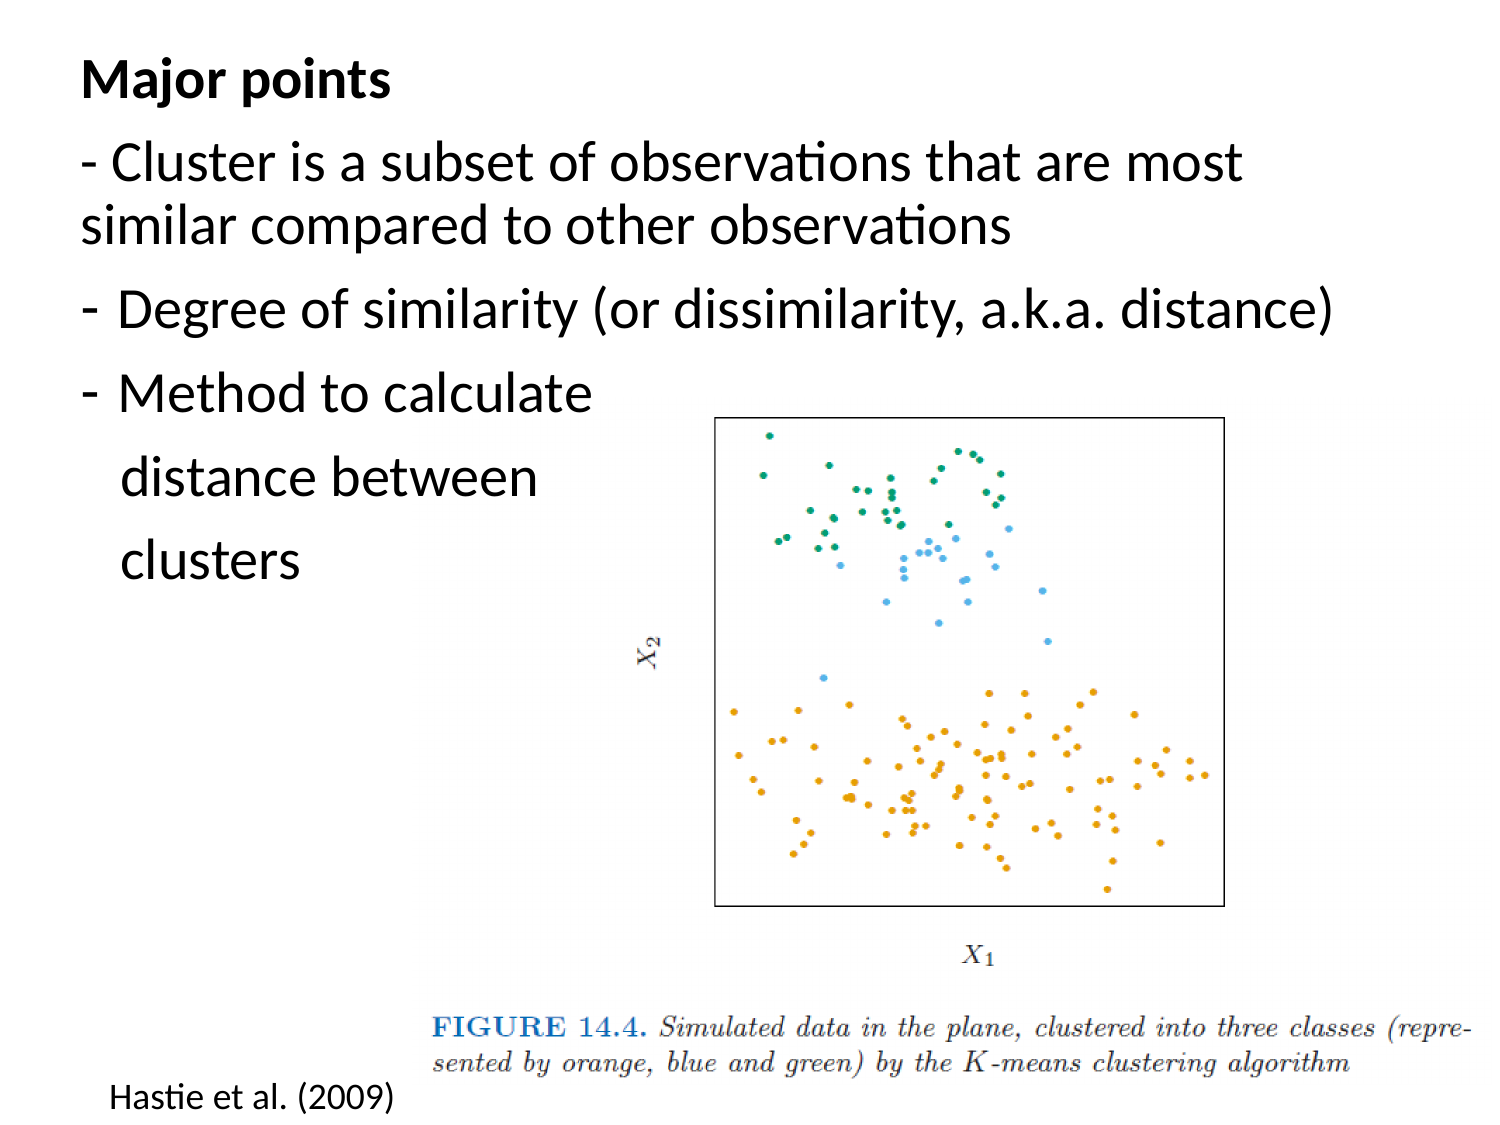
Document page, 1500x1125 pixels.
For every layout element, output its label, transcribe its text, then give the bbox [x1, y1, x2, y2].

picture [412, 397, 1493, 1085]
list Major points - Cluster is a subset of observations that are most similar compared to other observations Degree of similarity (or dissimilarity, a.k.a. distance) Method to calculate distance between clusters [65, 40, 1360, 755]
text_box Hastie et al. (2009) [94, 1064, 411, 1125]
